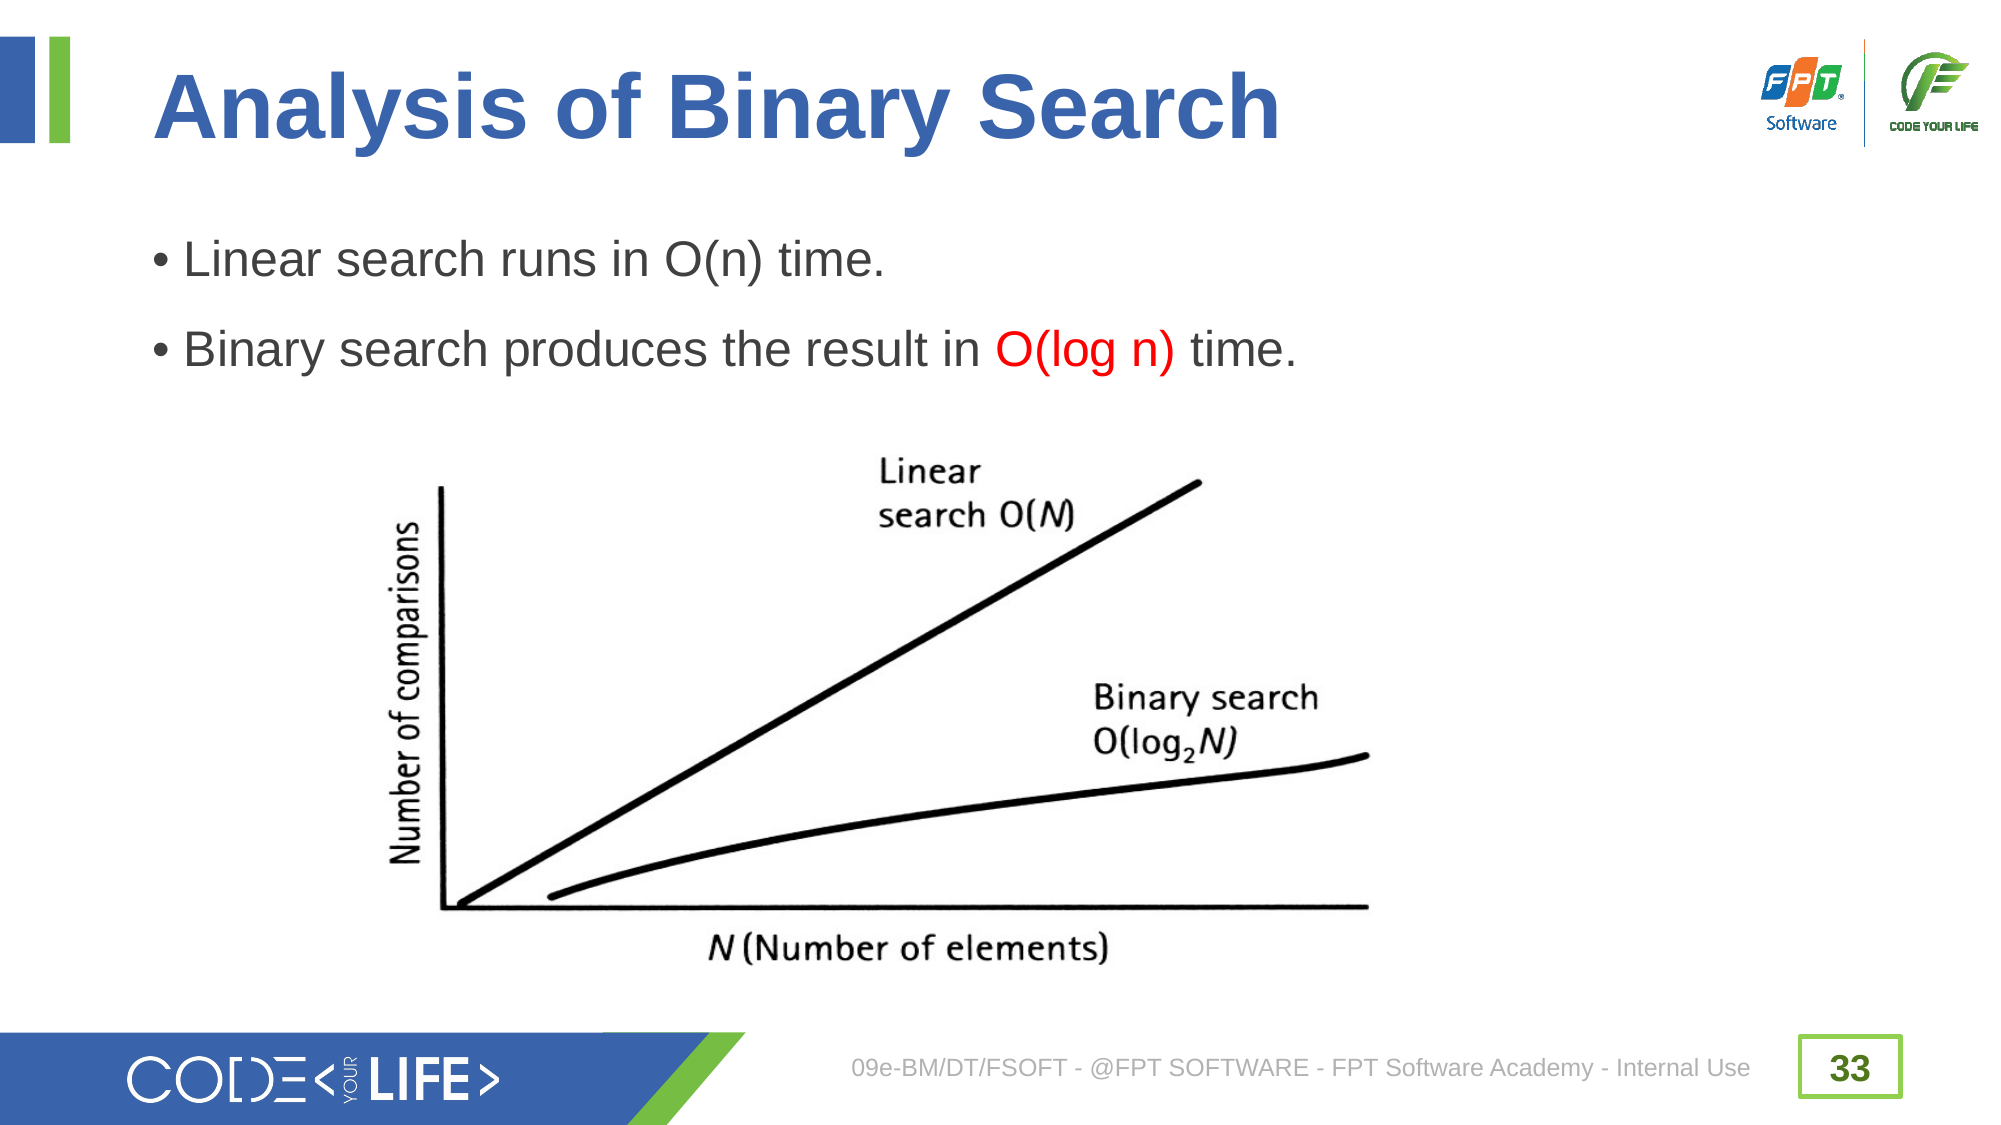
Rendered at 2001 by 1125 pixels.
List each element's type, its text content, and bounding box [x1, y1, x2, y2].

picture [127, 1056, 499, 1104]
slide_number 33 [1798, 1034, 1903, 1099]
picture [1741, 28, 1994, 158]
title Analysis of Binary Search [137, 29, 1863, 188]
footer 09e-BM/DT/FSOFT - @FPT SOFTWARE - FPT Software Academy - Internal Use [804, 1036, 1800, 1097]
list • Linear search runs in O(n) time. • Binary search produces the result in O(log n) time. [137, 188, 1863, 1012]
picture [384, 454, 1373, 967]
